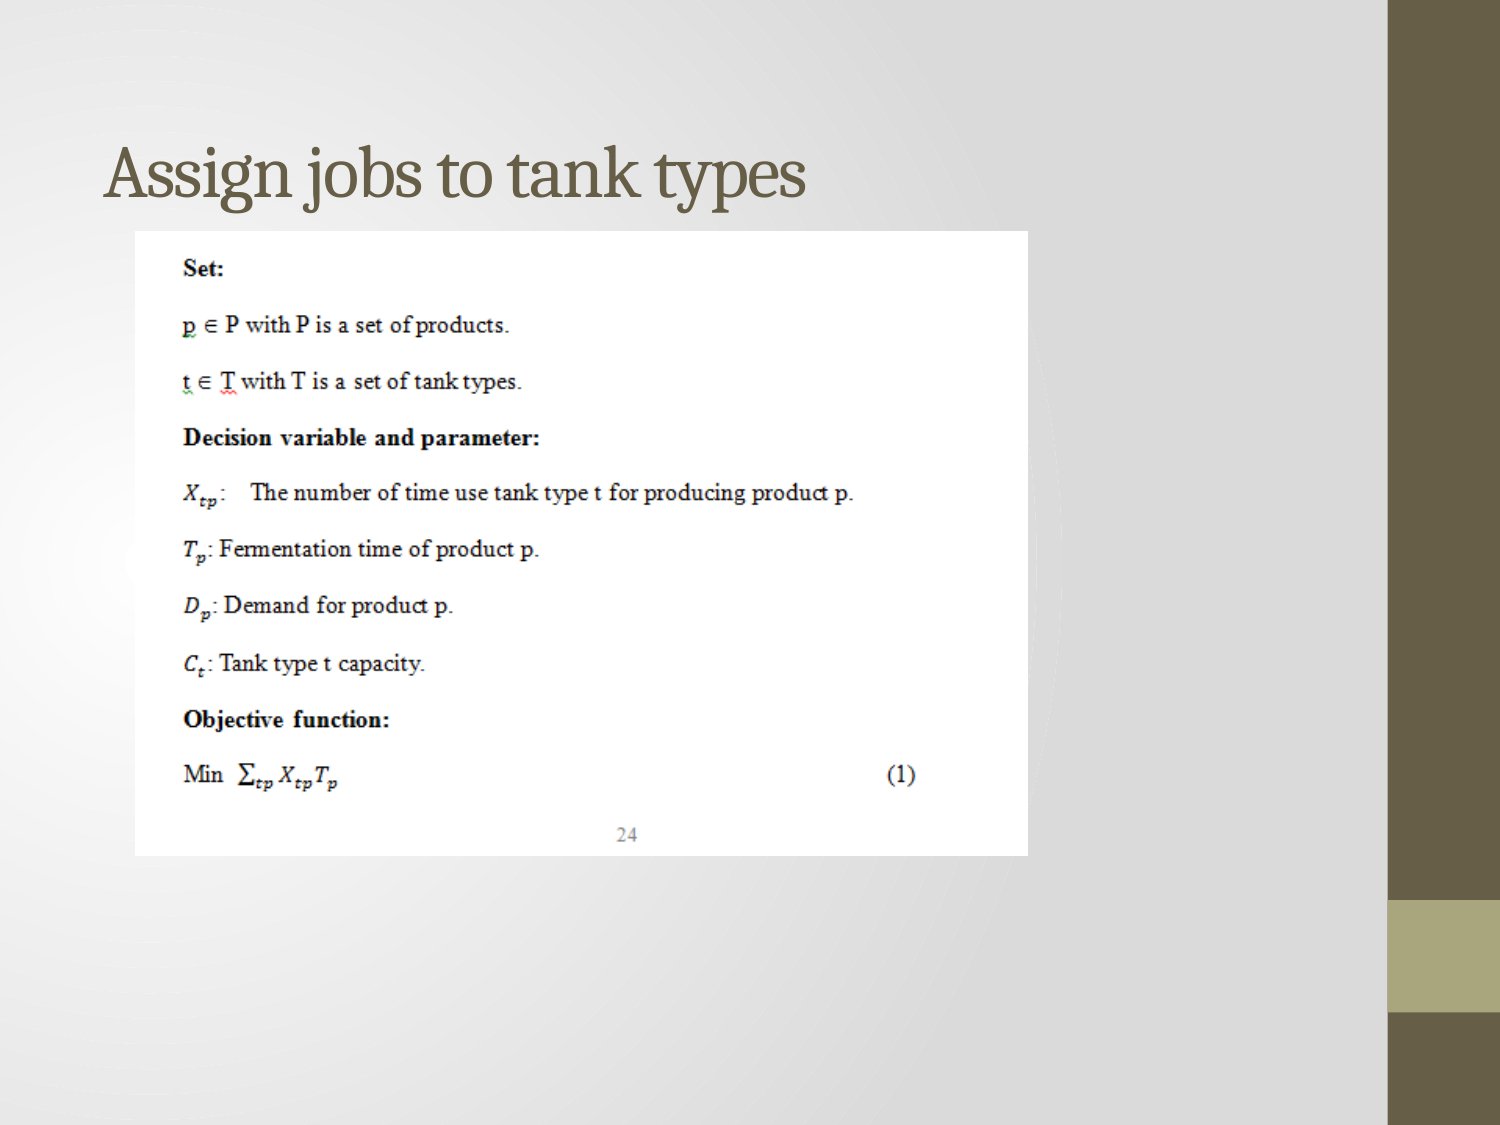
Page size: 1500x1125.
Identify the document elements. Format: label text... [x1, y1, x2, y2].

title Assign jobs to tank types [88, 54, 1306, 220]
picture [135, 231, 1029, 856]
